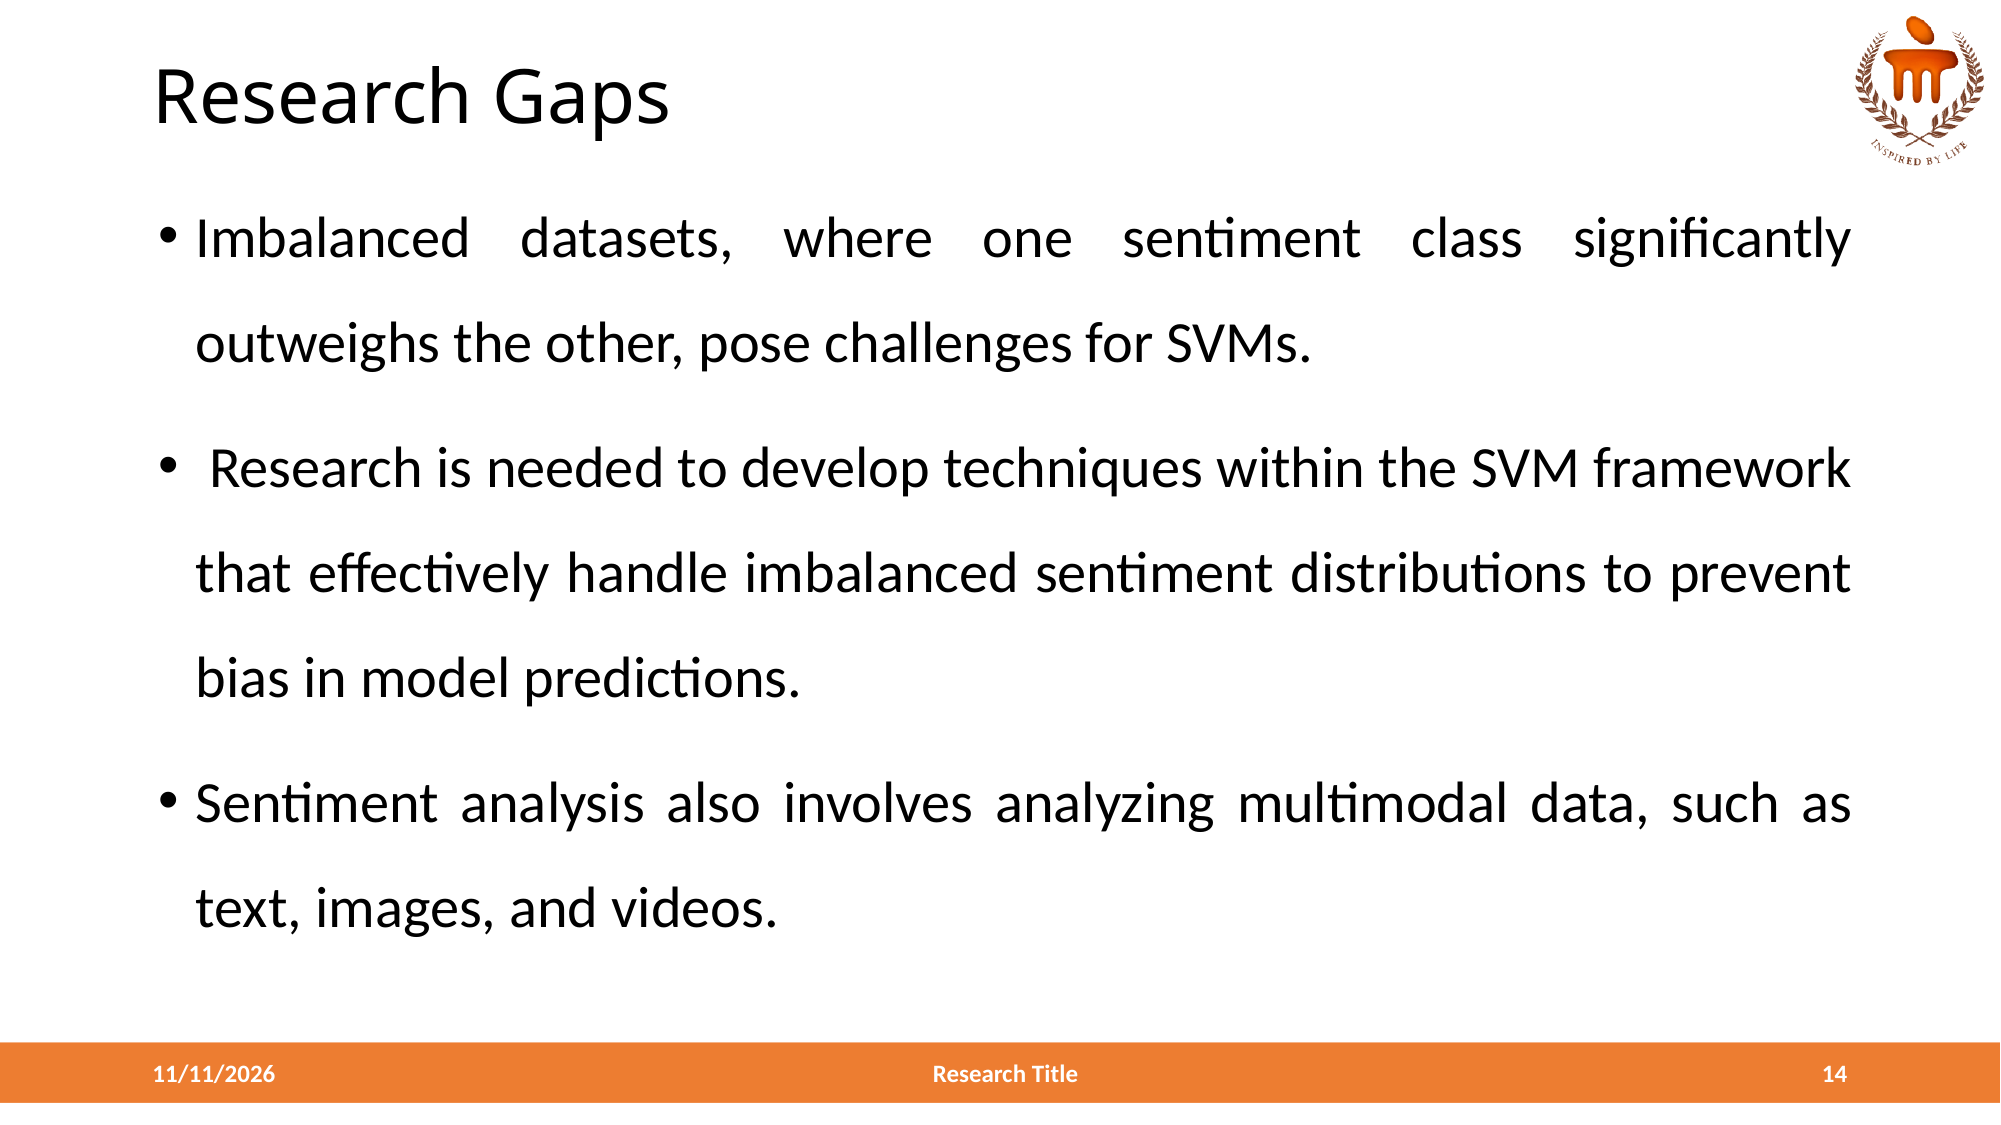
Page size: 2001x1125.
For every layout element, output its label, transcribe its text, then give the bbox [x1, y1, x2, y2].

list Imbalanced datasets, where one sentiment class significantly outweighs the other, pose challenges for SVMs. Research is needed to develop techniques within the SVM framework that effectively handle imbalanced sentiment distributions to prevent bias in model predictions. Sentiment analysis also involves analyzing multimodal data, such as text, images, and videos. [143, 156, 1869, 966]
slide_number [137, 1042, 532, 1103]
footer Research Title [532, 1042, 1412, 1103]
title Research Gaps [137, 41, 1863, 157]
slide_number 14 [1412, 1042, 1863, 1103]
picture [1854, 16, 1984, 167]
